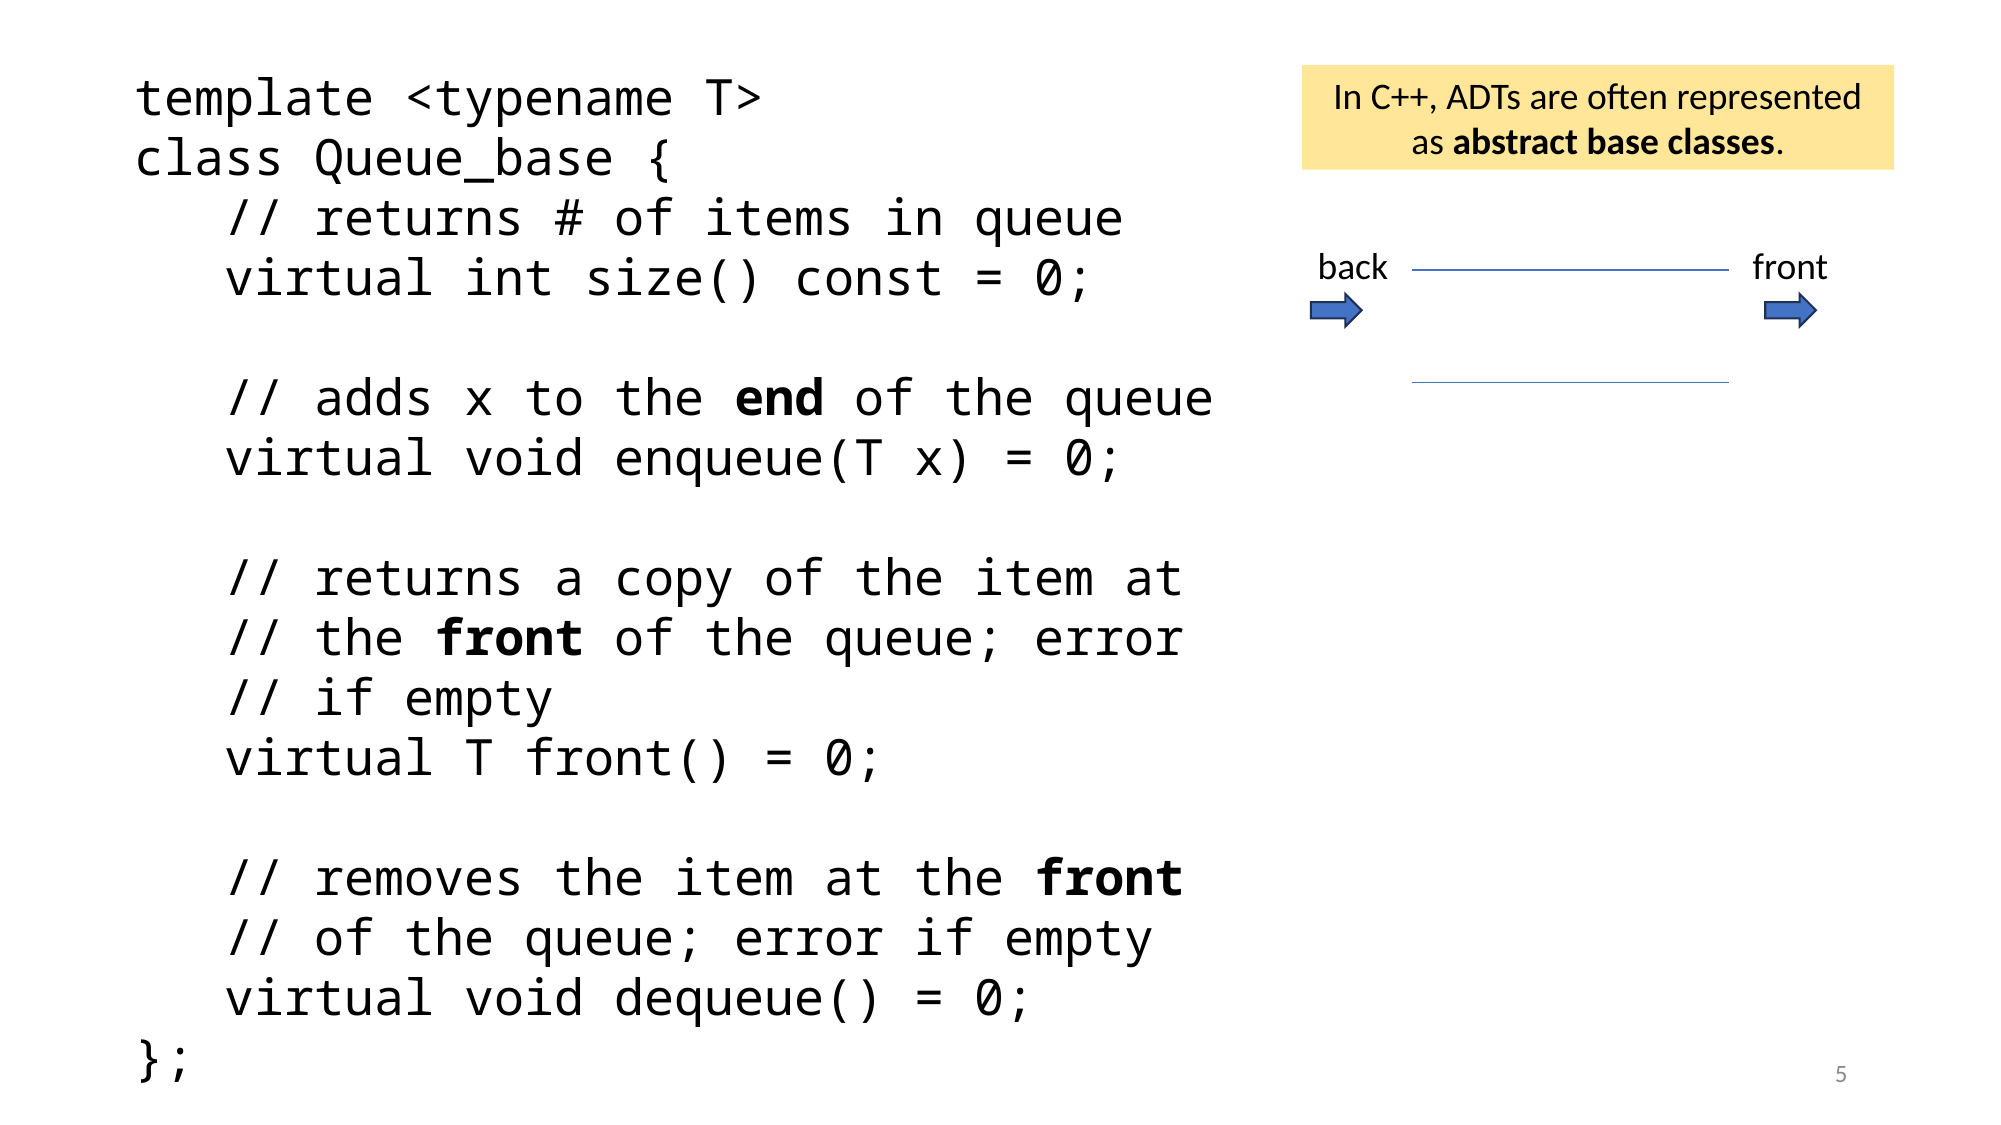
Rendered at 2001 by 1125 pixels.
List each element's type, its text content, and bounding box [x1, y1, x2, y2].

text_box In C++, ADTs are often represented as abstract base classes. [1302, 64, 1895, 170]
text_box front [1737, 234, 1844, 294]
slide_number 5 [1412, 1042, 1863, 1103]
text_box template <typename T> class Queue_base { // returns # of items in queue virtual int size() const = 0; // adds x to the end of the queue virtual void enqueue(T x) = 0; // returns a copy of the item at // the front of the queue; error // if empty virtual T front() = 0; // removes the item at the front // of the queue; error if empty virtual void dequeue() = 0; }; [119, 58, 1230, 1093]
text_box [1309, 291, 1364, 329]
text_box [1764, 291, 1818, 329]
text_box back [1302, 234, 1403, 294]
